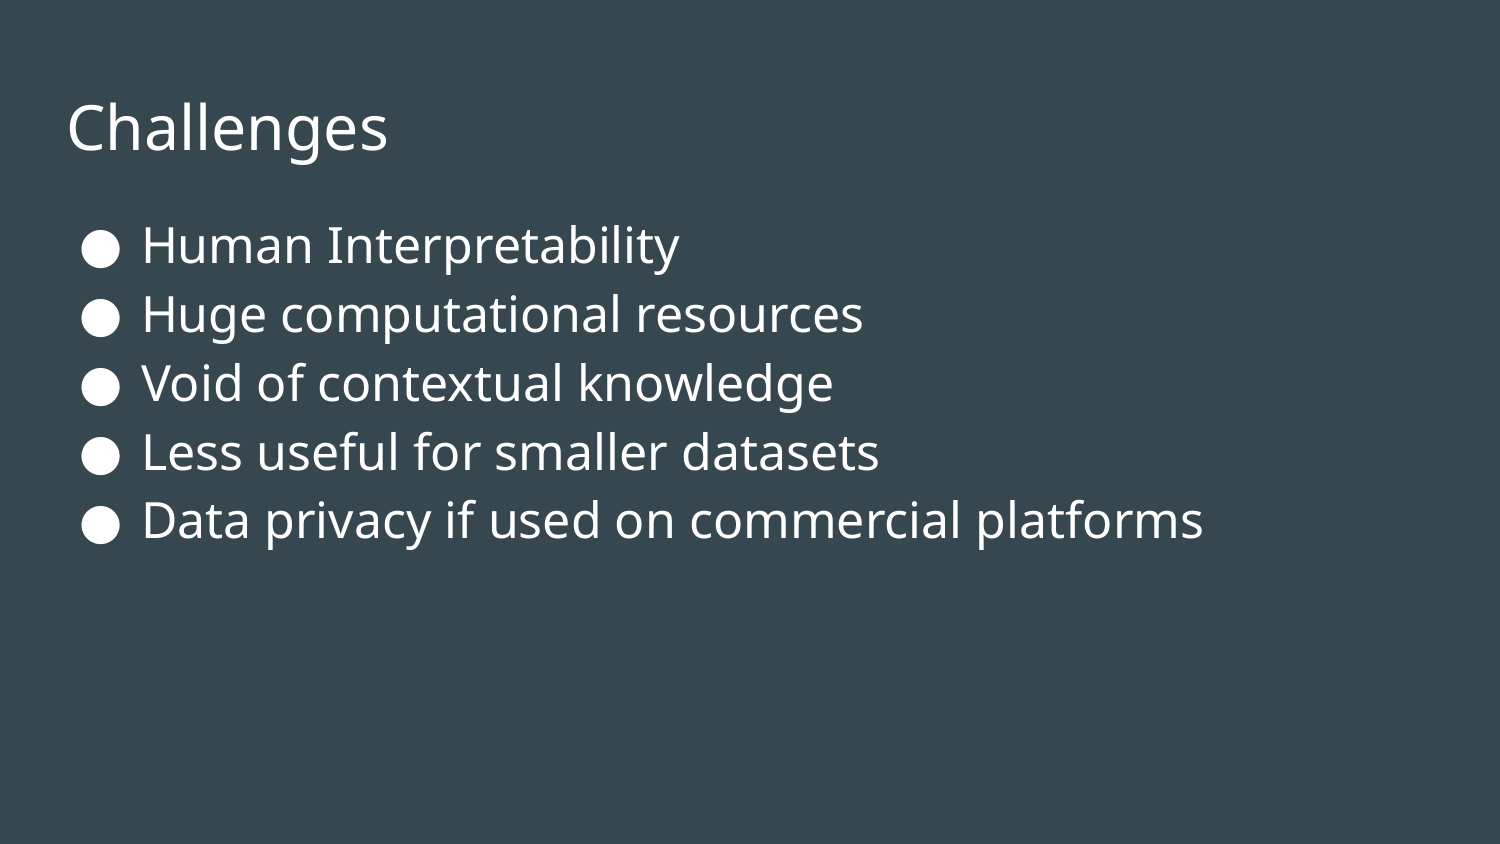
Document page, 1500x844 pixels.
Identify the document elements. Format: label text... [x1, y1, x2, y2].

list Human Interpretability Huge computational resources Void of contextual knowledge Less useful for smaller datasets Data privacy if used on commercial platforms [51, 189, 1222, 750]
title Challenges [51, 72, 1449, 167]
